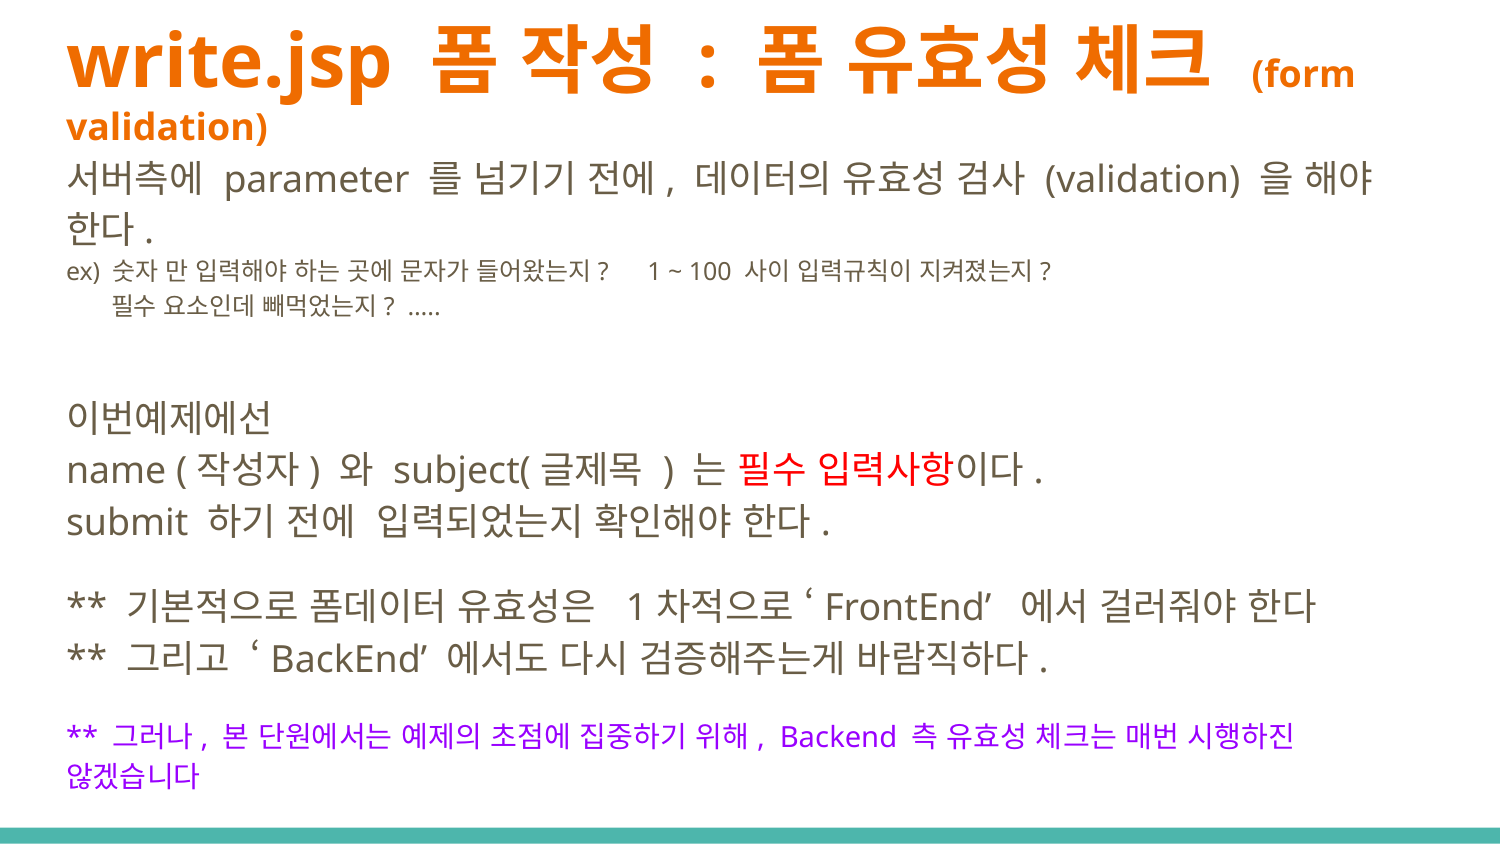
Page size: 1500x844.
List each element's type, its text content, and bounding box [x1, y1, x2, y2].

title write.jsp 폼 작성 : 폼 유효성 체크 (form validation) [51, 0, 1449, 114]
list 서버측에 parameter 를 넘기기 전에, 데이터의 유효성 검사 (validation) 을 해야 한다. ex) 숫자 만 입력해야 하는 곳에 문자가 들어왔는지? 1 ~ 100 사이 입력규칙이 지켜졌는지? 필수 요소인데 빼먹었는지? ….. 이번예제에선 name (작성자) 와 subject(글제목 ) 는 필수 입력사항이다. submit 하기 전에 입력되었는지 확인해야 한다. ** 기본적으로 폼데이터 유효성은 1차적으로 ‘FrontEnd’ 에서 걸러줘야 한다 ** 그리고 ‘BackEnd’ 에서도 다시 검증해주는게 바람직하다. ** 그러나, 본 단원에서는 예제의 초점에 집중하기 위해, Backend 측 유효성 체크는 매번 시행하진 않겠습니다 [51, 132, 1449, 675]
